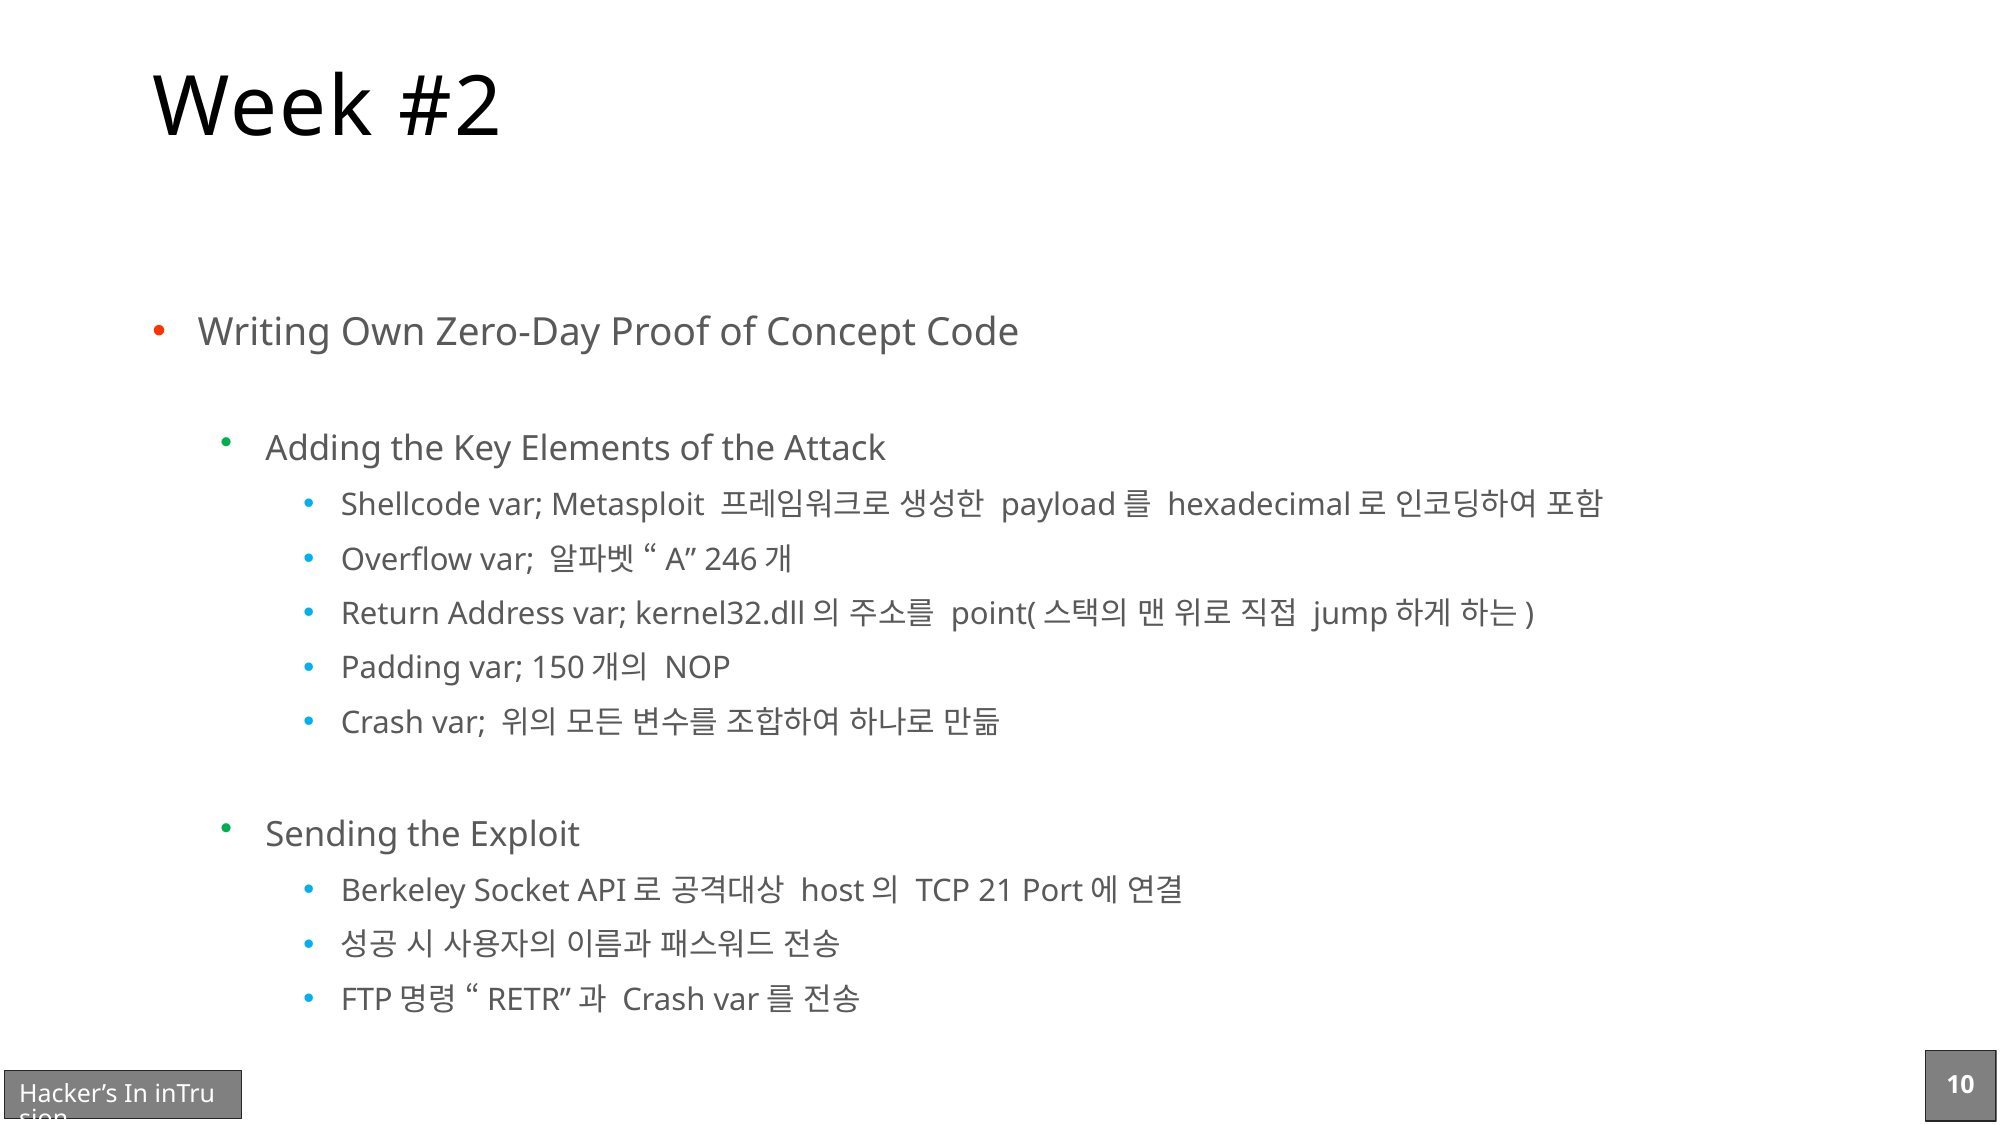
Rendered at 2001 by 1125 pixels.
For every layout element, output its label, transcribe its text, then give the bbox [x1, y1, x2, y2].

title Week #2 [137, 0, 1863, 218]
slide_number 10 [1925, 1050, 1997, 1122]
footer Hacker’s In inTrusion [4, 1070, 242, 1119]
list Writing Own Zero-Day Proof of Concept Code Adding the Key Elements of the Attack Shellcode var; Metasploit 프레임워크로 생성한 payload를 hexadecimal로 인코딩하여 포함 Overflow var; 알파벳 “A” 246개 Return Address var; kernel32.dll의 주소를 point(스택의 맨 위로 직접 jump하게 하는) Padding var; 150개의 NOP Crash var; 위의 모든 변수를 조합하여 하나로 만듦 Sending the Exploit Berkeley Socket API로 공격대상 host의 TCP 21 Port에 연결 성공 시 사용자의 이름과 패스워드 전송 FTP명령 “RETR”과 Crash var를 전송 [137, 299, 1623, 1065]
